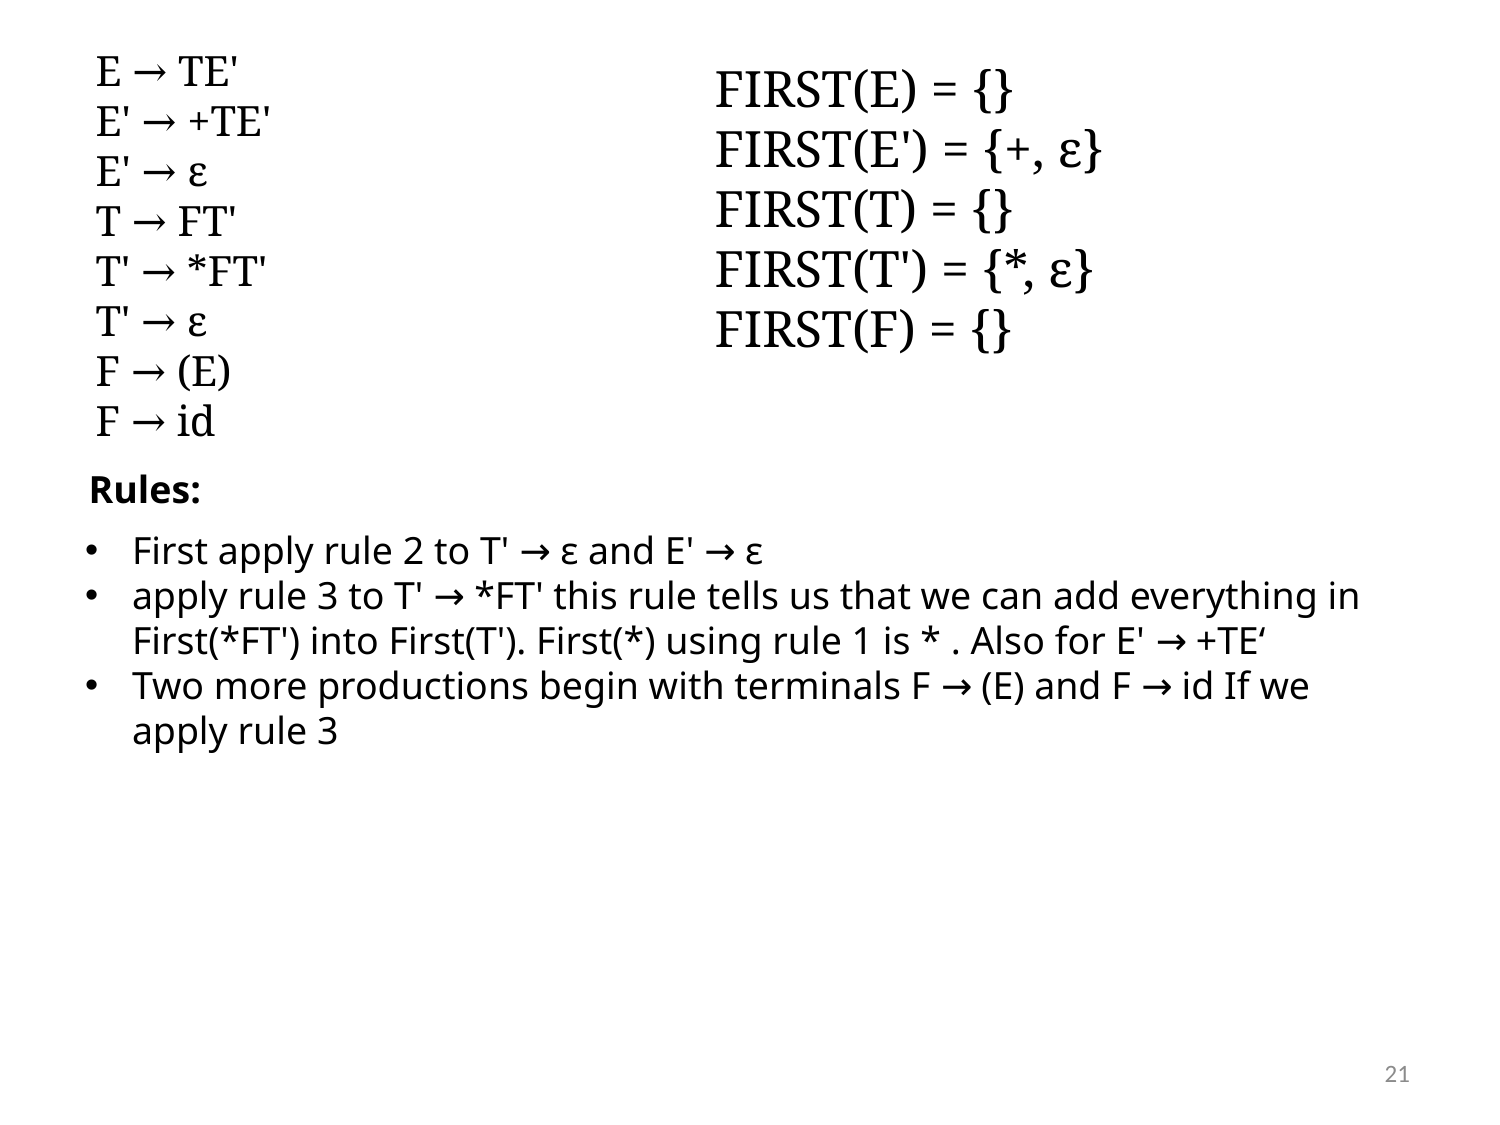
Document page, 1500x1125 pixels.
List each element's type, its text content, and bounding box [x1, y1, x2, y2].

text_box Rules: [73, 459, 217, 519]
slide_number 21 [1074, 1042, 1425, 1103]
text_box E → TE' E' → +TE' E' → ε T → FT' T' → *FT' T' → ε F → (E) F → id [80, 37, 287, 453]
text_box First apply rule 2 to T' → ε and E' → ε apply rule 3 to T' → *FT' this rule tells us that we can add everything in First(*FT') into First(T'). First(*) using rule 1 is * . Also for E' → +TE‘ Two more productions begin with terminals F → (E) and F → id If we apply rule 3 [70, 519, 1400, 760]
text_box FIRST(E) = {} FIRST(E') = {+, ε} FIRST(T) = {} FIRST(T') = {*, ε} FIRST(F) = {} [699, 50, 1138, 366]
